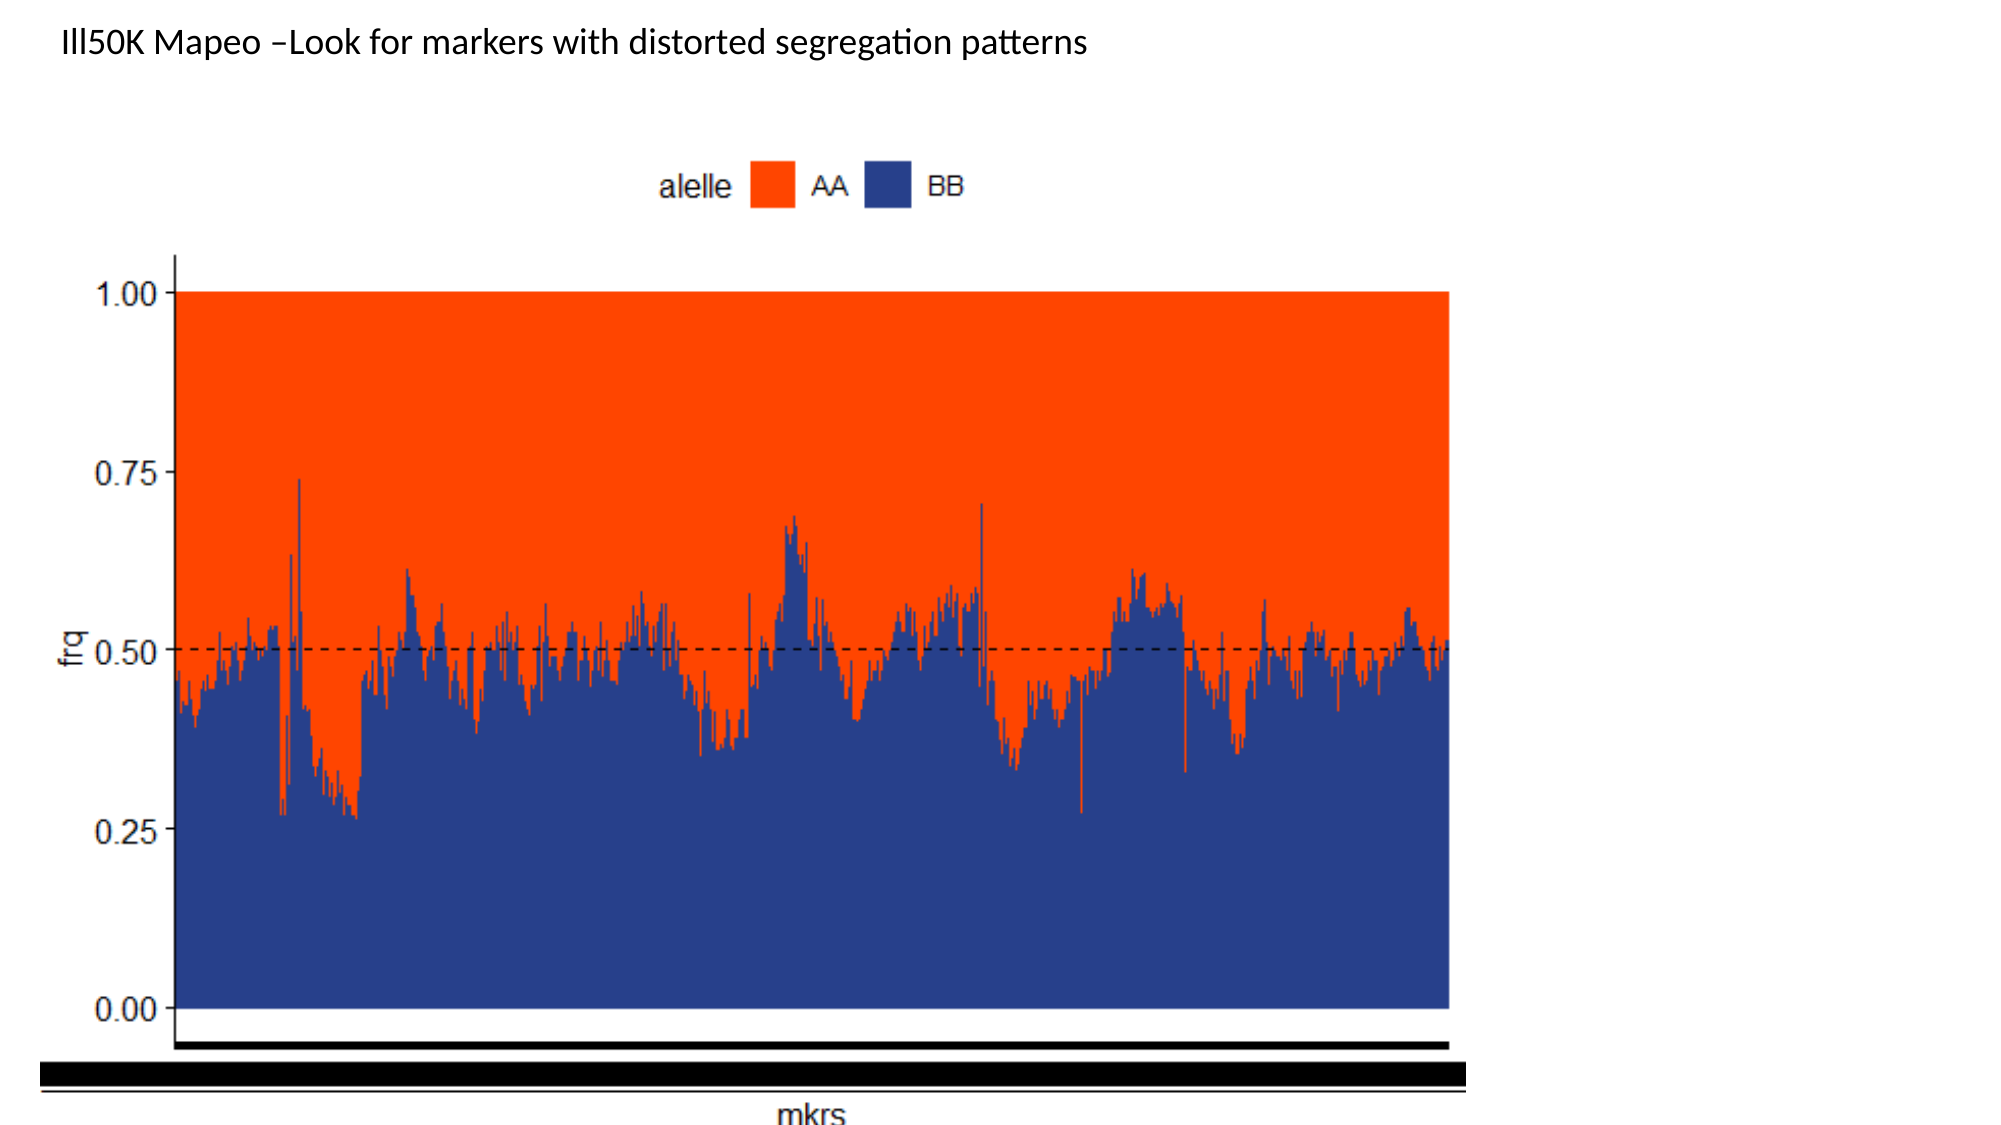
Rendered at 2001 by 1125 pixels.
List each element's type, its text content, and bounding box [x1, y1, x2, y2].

text_box Ill50K Mapeo –Look for markers with distorted segregation patterns [46, 9, 1104, 69]
picture [40, 129, 1467, 1125]
